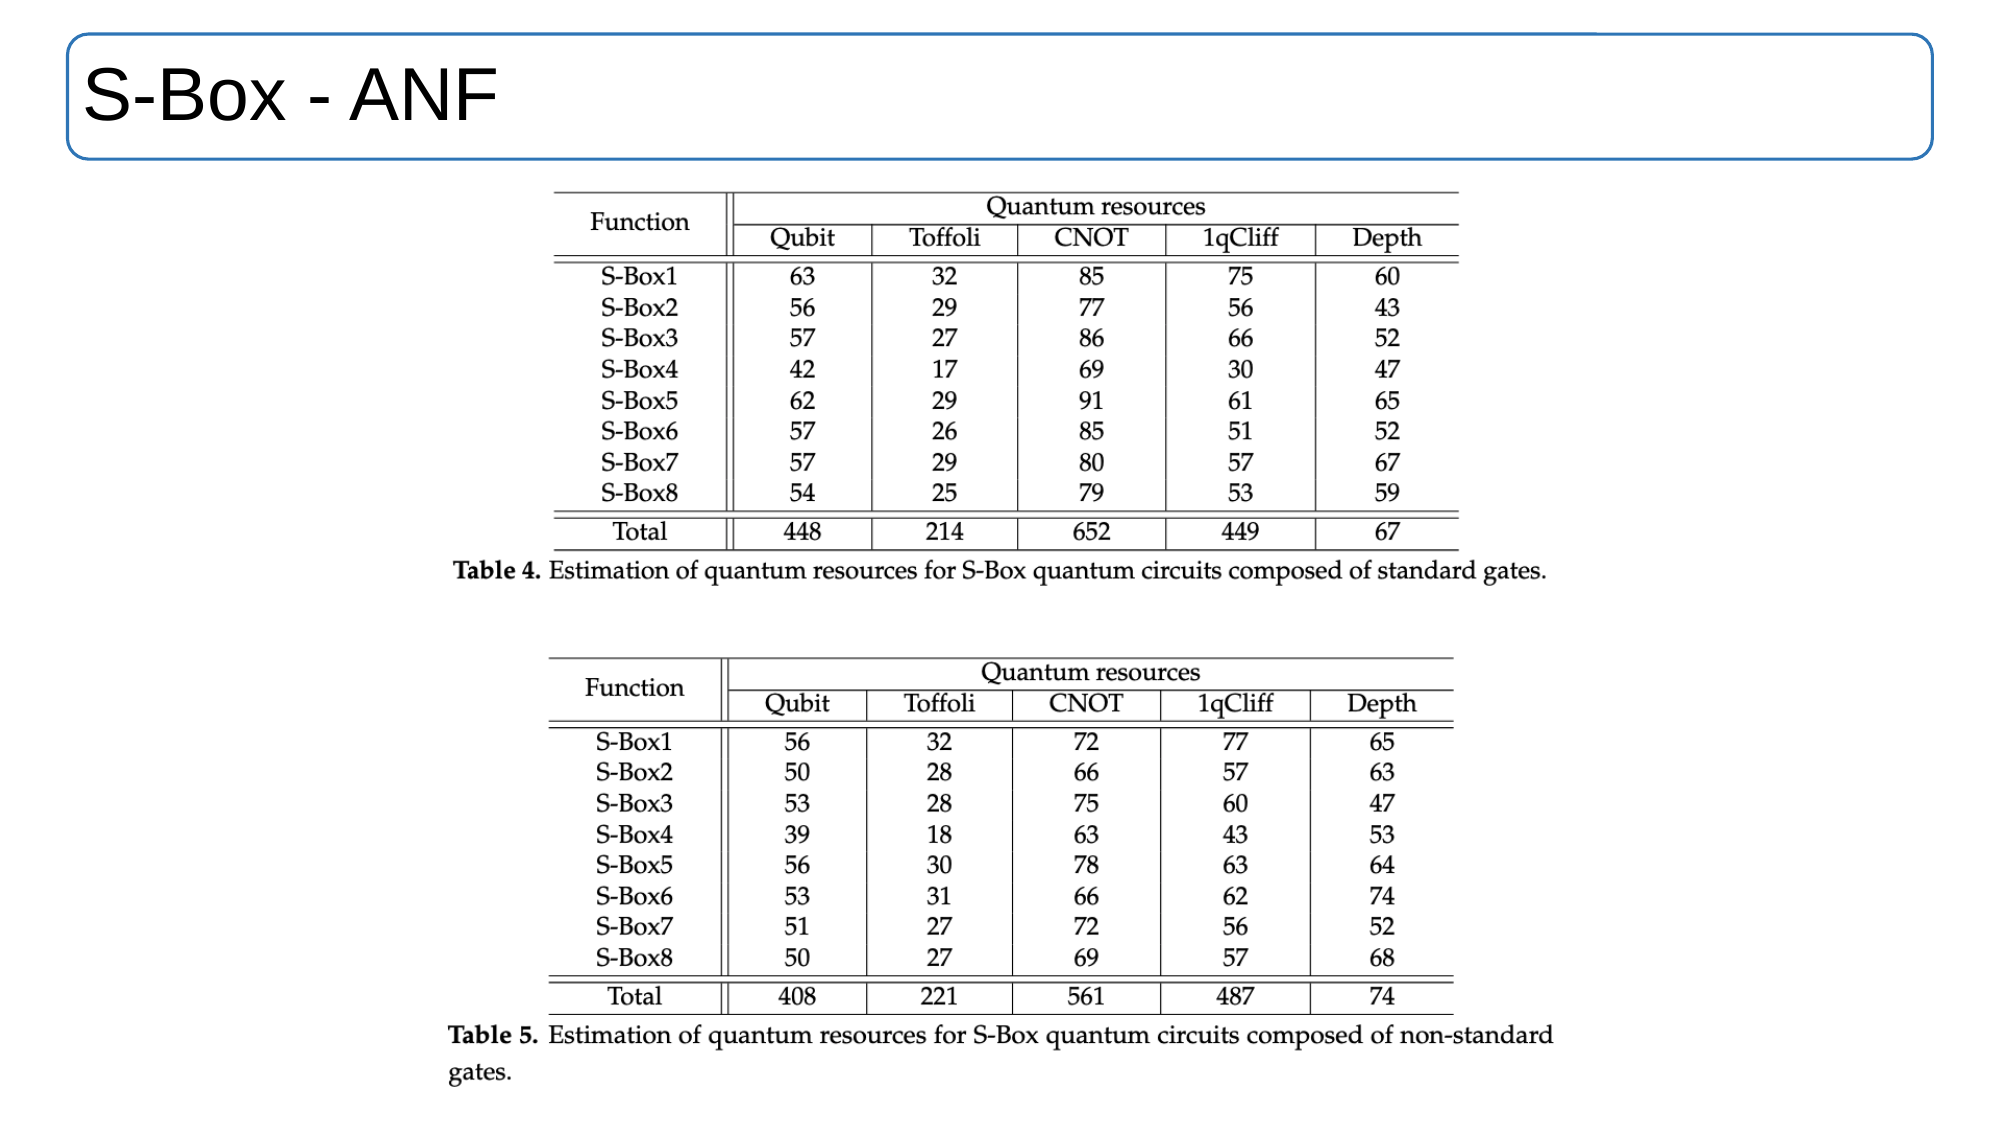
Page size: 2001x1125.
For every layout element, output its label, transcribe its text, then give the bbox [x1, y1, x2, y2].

picture [446, 184, 1554, 590]
picture [446, 652, 1554, 1089]
title S-Box - ANF [67, 34, 1933, 160]
